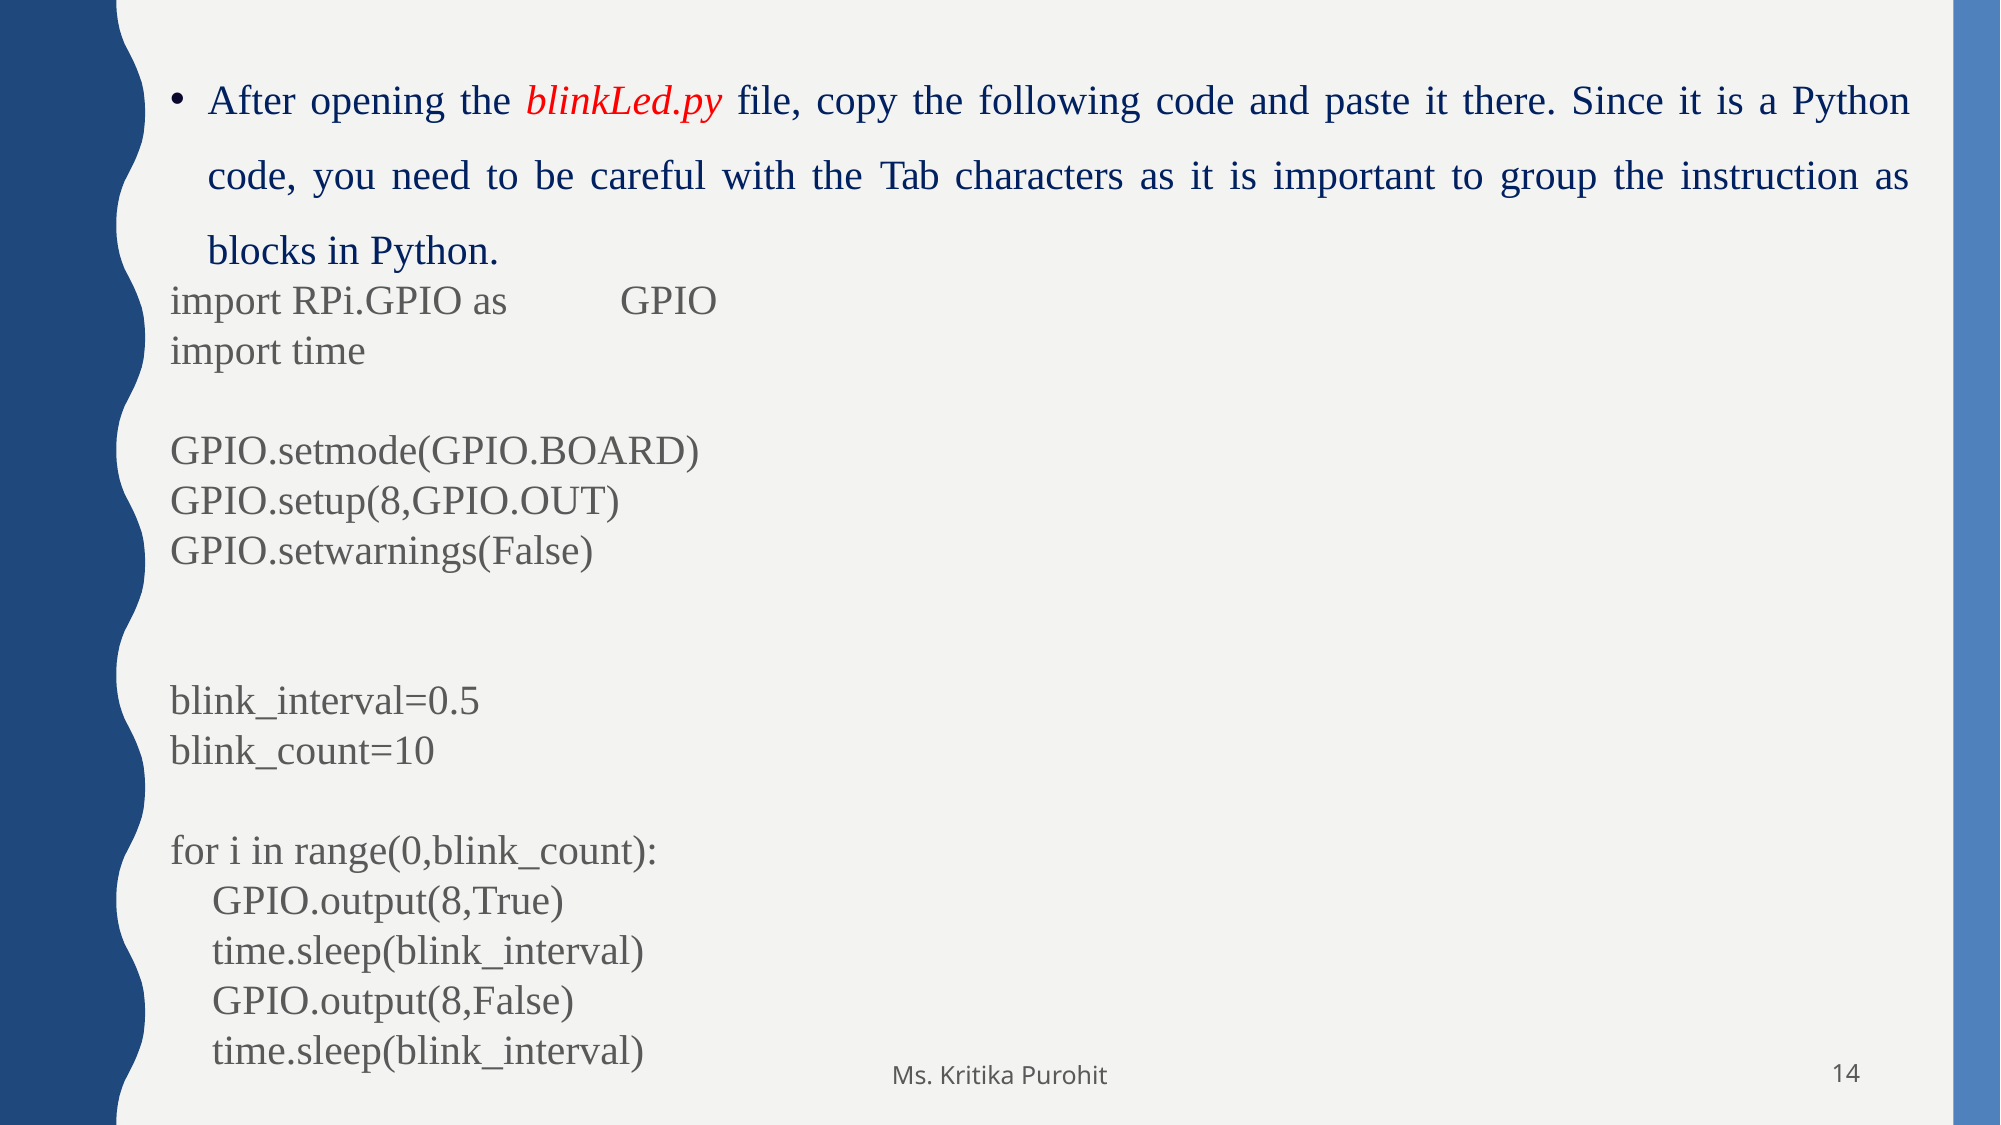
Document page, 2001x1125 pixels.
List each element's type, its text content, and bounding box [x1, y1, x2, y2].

text_box 1 [1412, 1045, 1875, 1103]
text_box Ms. Kritika Purohit [662, 1045, 1338, 1103]
text_box After opening the blinkLed.py file, copy the following code and paste it there. Since it is a Python code, you need to be careful with the Tab characters as it is important to group the instruction as blocks in Python. import RPi.GPIO as GPIO import time GPIO.setmode(GPIO.BOARD) GPIO.setup(8,GPIO.OUT) GPIO.setwarnings(False) blink_interval=0.5 blink_count=10 for i in range(0,blink_count): GPIO.output(8,True) time.sleep(blink_interval) GPIO.output(8,False) time.sleep(blink_interval) GPIO.cleanup() [155, 40, 1926, 1046]
